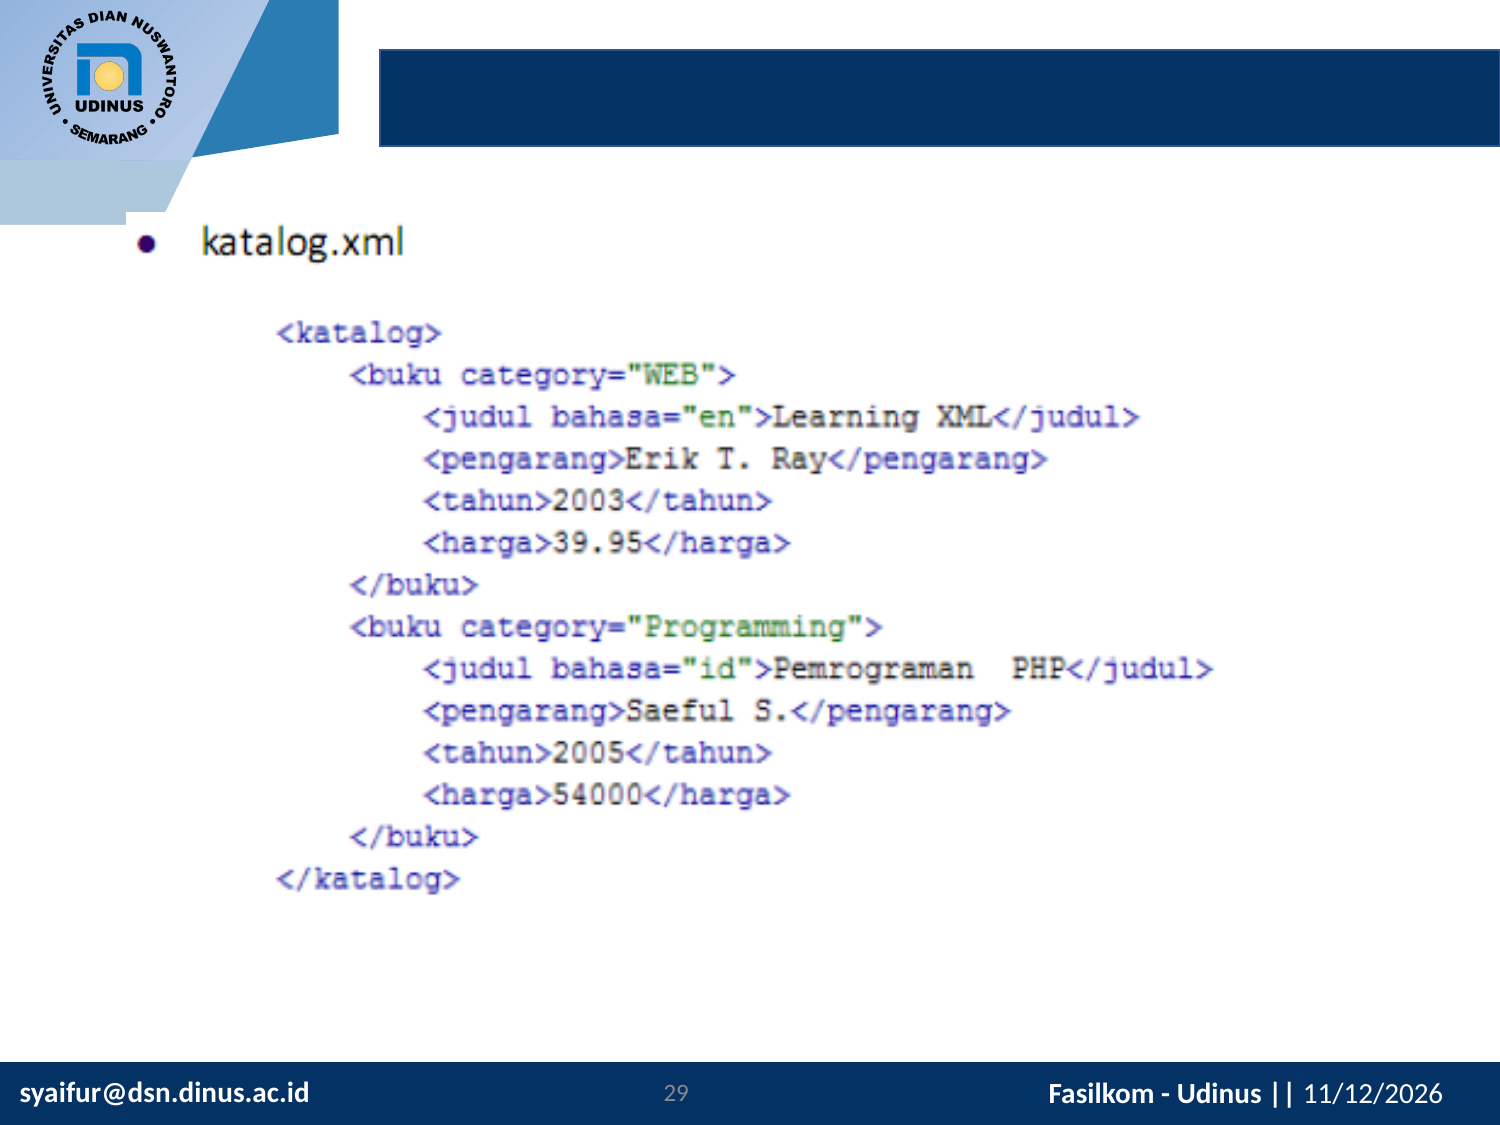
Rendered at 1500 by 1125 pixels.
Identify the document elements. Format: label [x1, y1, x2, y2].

picture [125, 212, 1275, 917]
picture [37, 8, 181, 147]
